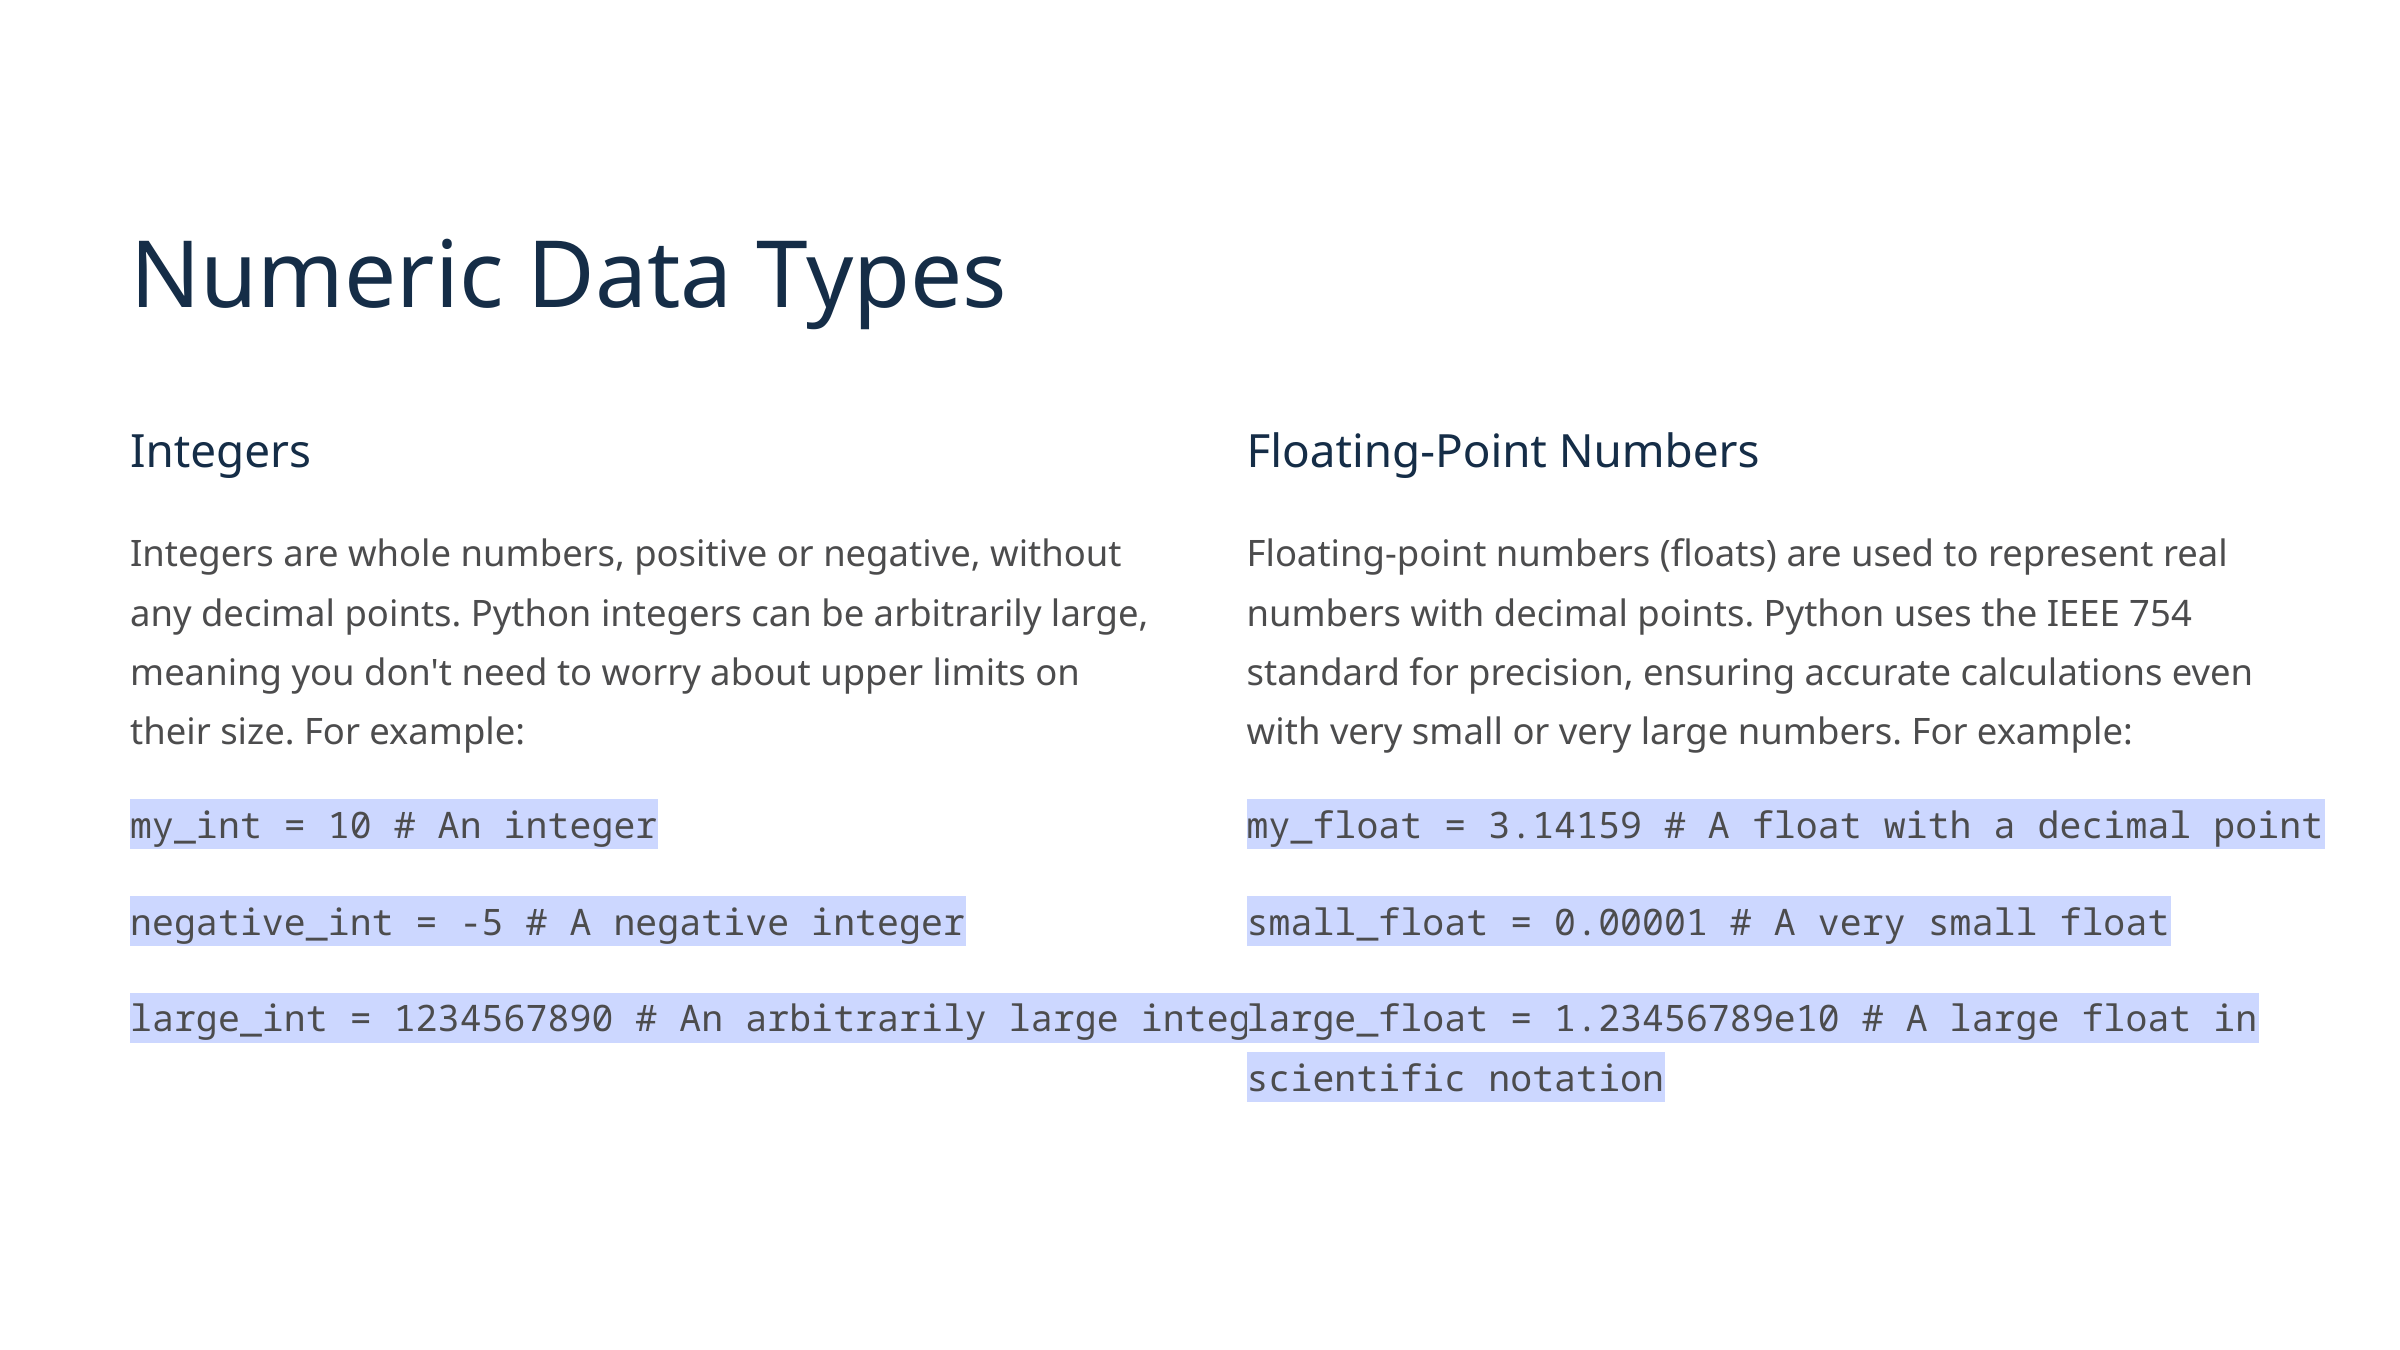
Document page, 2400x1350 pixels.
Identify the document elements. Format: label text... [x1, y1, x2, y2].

text_box Numeric Data Types [130, 210, 1061, 327]
text_box negative_int = -5 # A negative integer [130, 883, 1155, 947]
text_box small_float = 0.00001 # A very small float [1246, 883, 2271, 947]
text_box Floating-point numbers (floats) are used to represent real numbers with decimal points. Python uses the IEEE 754 standard for precision, ensuring accurate calculations even with very small or very large numbers. For example: [1246, 514, 2271, 753]
text_box large_float = 1.23456789e10 # A large float in scientific notation [1246, 979, 2271, 1107]
text_box my_float = 3.14159 # A float with a decimal point [1246, 786, 2271, 850]
text_box Floating-Point Numbers [1246, 419, 1715, 478]
text_box large_int = 1234567890 # An arbitrarily large integer [130, 979, 1155, 1044]
text_box Integers [130, 419, 596, 478]
text_box Integers are whole numbers, positive or negative, without any decimal points. Python integers can be arbitrarily large, meaning you don't need to worry about upper limits on their size. For example: [130, 514, 1155, 753]
text_box my_int = 10 # An integer [130, 786, 1155, 850]
